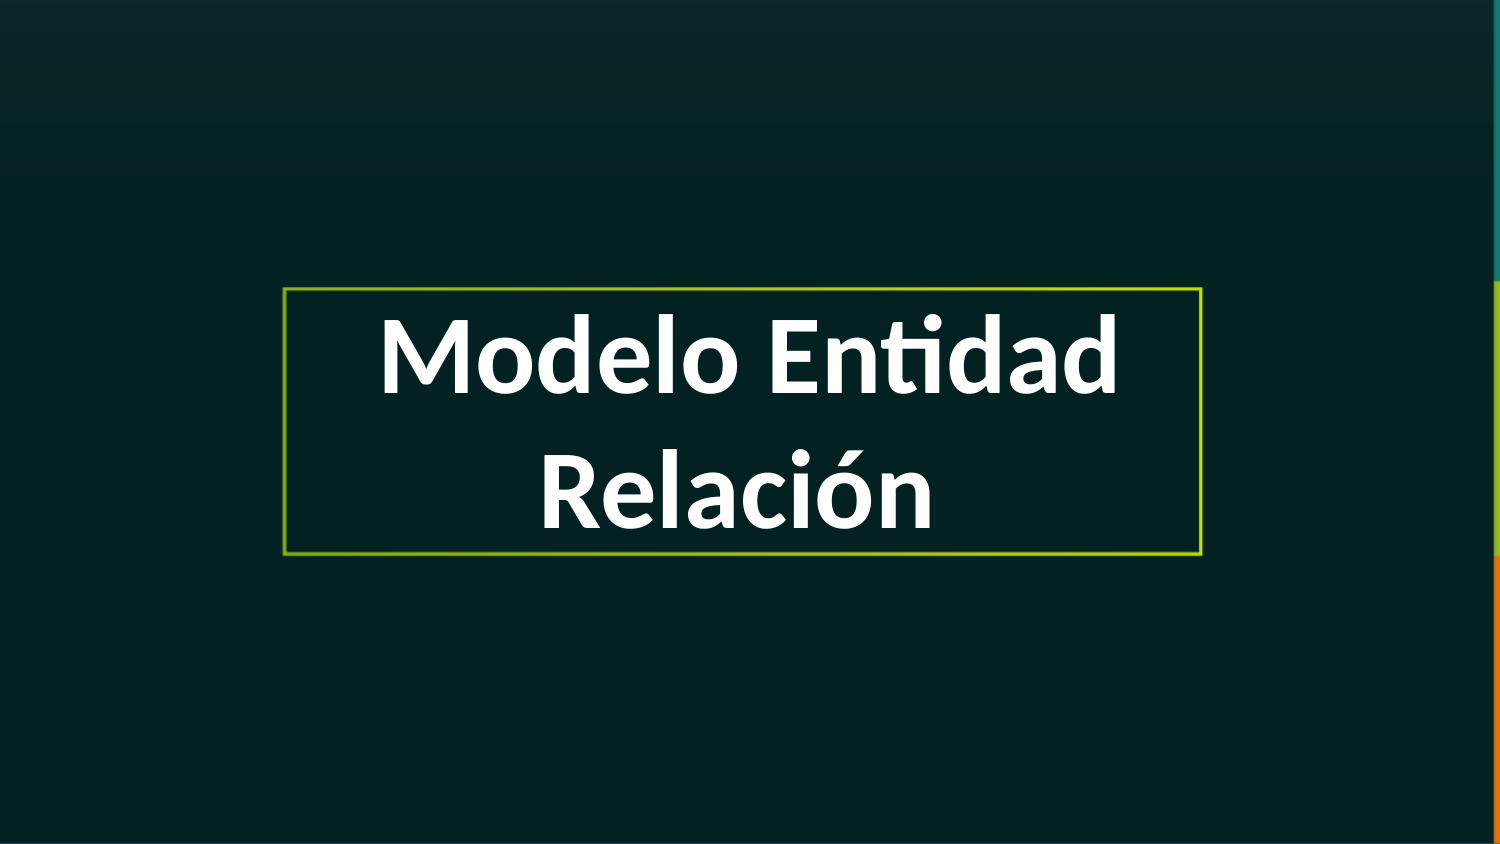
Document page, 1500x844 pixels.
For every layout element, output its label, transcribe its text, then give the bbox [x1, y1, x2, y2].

text_box [0, 0, 1500, 844]
text_box Modelo Entidad Relación [153, 273, 1346, 445]
